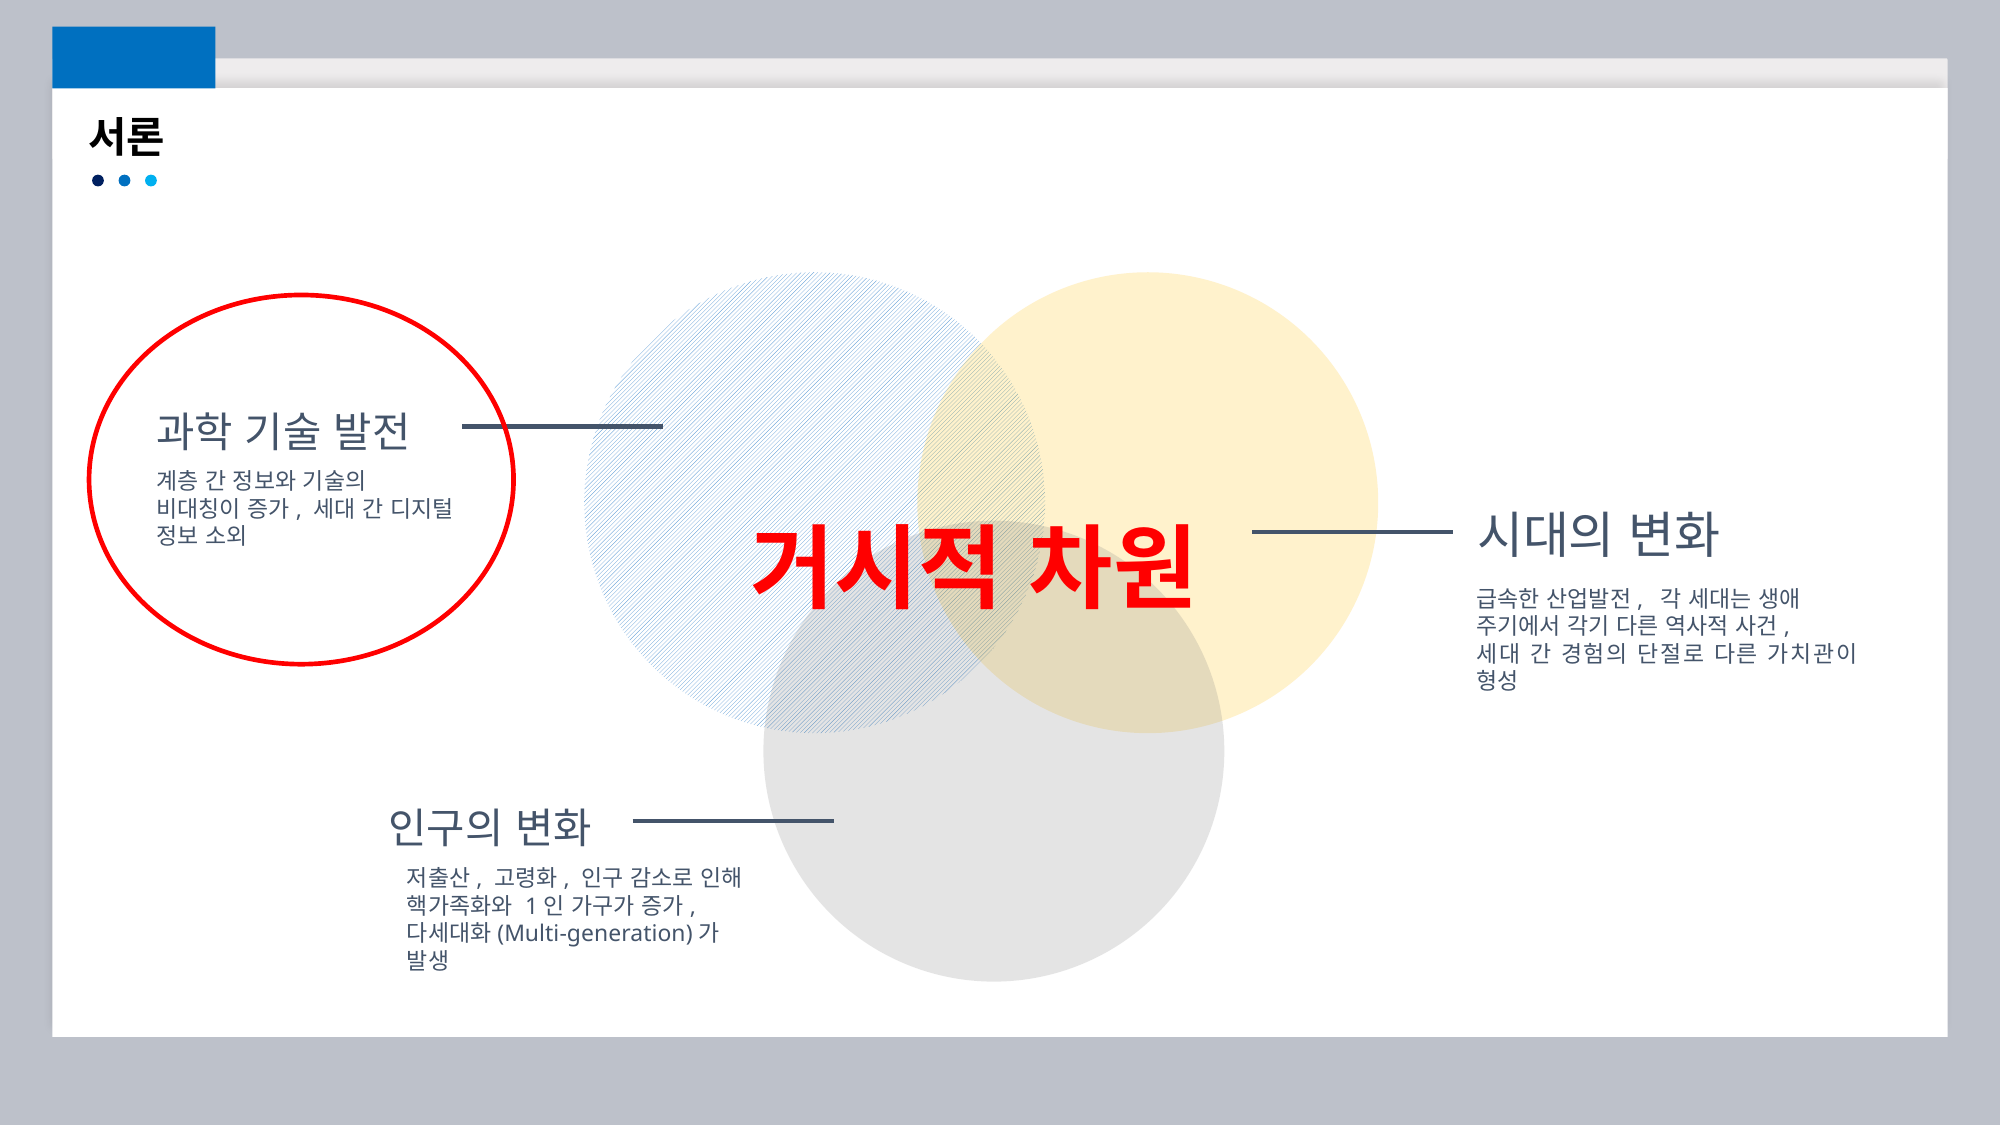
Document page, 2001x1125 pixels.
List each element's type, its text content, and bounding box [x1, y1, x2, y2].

text_box [117, 173, 132, 188]
text_box [51, 26, 217, 89]
text_box [88, 293, 515, 666]
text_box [584, 272, 1379, 982]
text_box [1461, 495, 1873, 704]
text_box [143, 173, 158, 188]
text_box [90, 173, 105, 188]
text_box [373, 793, 758, 983]
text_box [140, 398, 490, 558]
text_box 서론 [73, 103, 181, 169]
